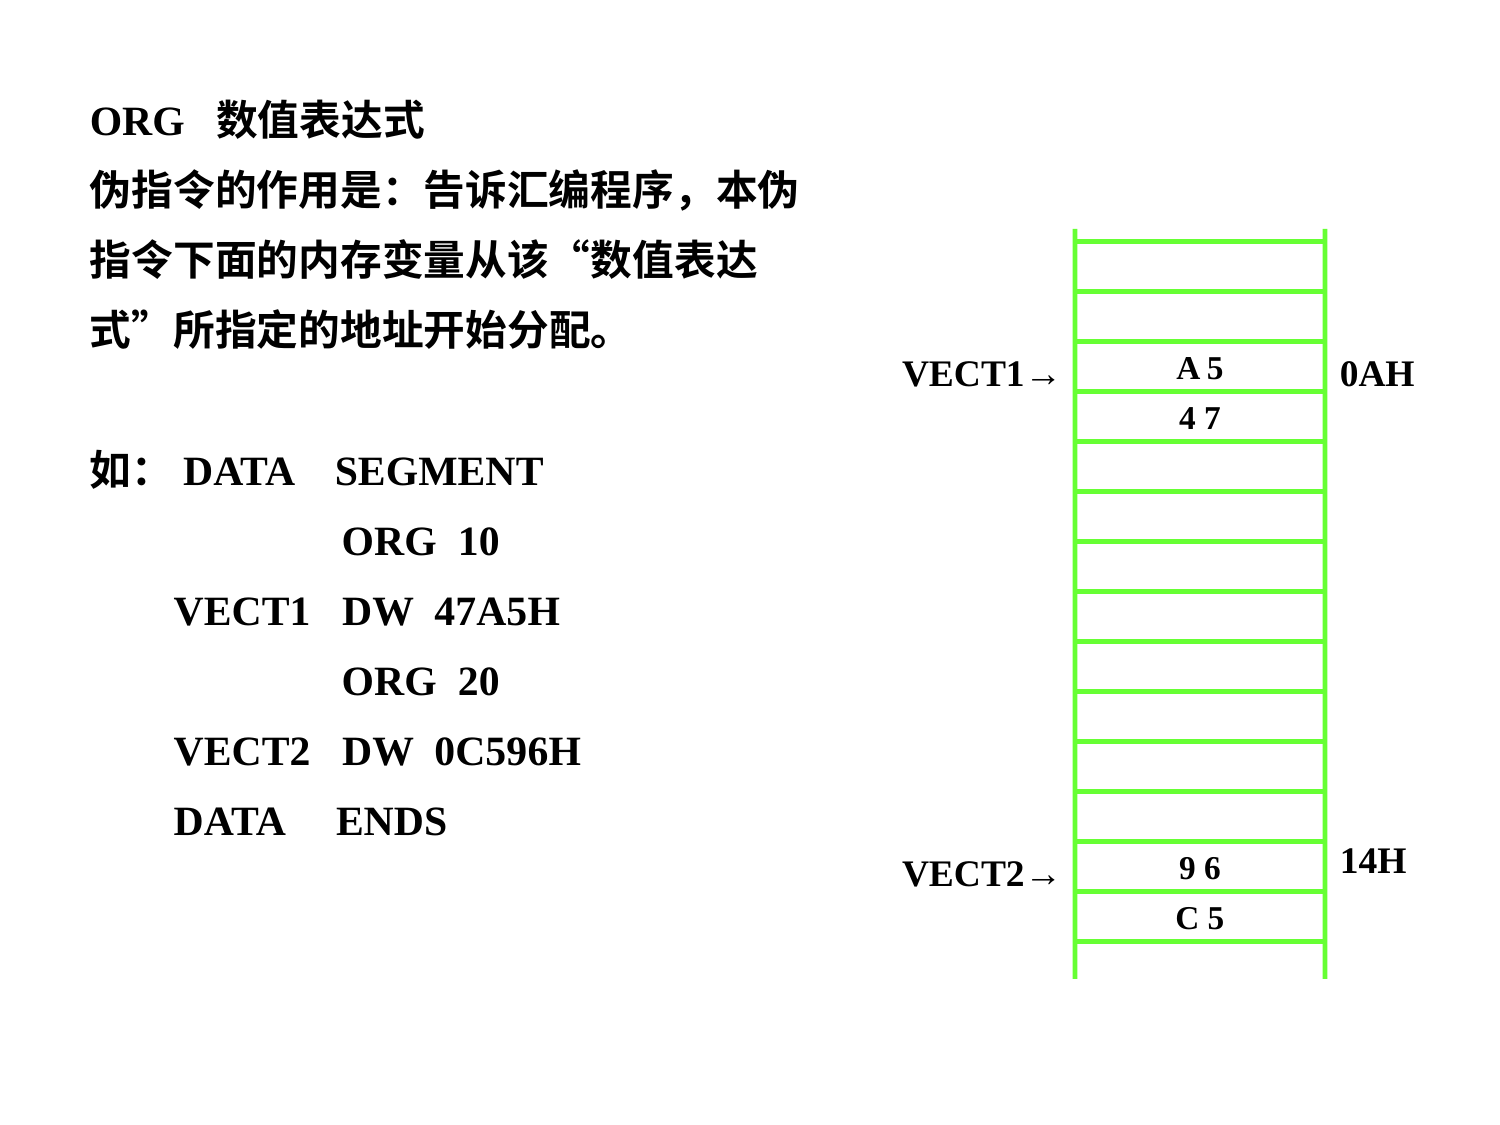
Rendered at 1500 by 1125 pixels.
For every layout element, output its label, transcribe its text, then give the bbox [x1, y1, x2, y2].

text_box [1074, 541, 1325, 591]
text_box C 5 [1074, 891, 1325, 942]
text_box 0AH [1325, 341, 1438, 402]
text_box 9 6 [1113, 841, 1325, 891]
text_box 4 7 [1074, 391, 1325, 441]
text_box [1074, 691, 1325, 741]
text_box [1074, 491, 1325, 541]
text_box [1074, 591, 1325, 641]
text_box [1074, 292, 1325, 341]
text_box ORG 数值表达式 伪指令的作用是：告诉汇编程序，本伪指令下面的内存变量从该“数值表达式”所指定的地址开始分配。 如：DATA SEGMENT ORG 10 VECT1 DW 47A5H ORG 20 VECT2 DW 0C596H DATA ENDS [74, 66, 838, 851]
text_box A 5 [1113, 341, 1325, 391]
text_box [1074, 641, 1325, 691]
text_box [1074, 441, 1325, 491]
text_box VECT2→ [887, 841, 1113, 902]
text_box [1074, 741, 1325, 791]
text_box VECT1→ [887, 341, 1113, 402]
text_box 14H [1325, 828, 1438, 889]
text_box [1074, 241, 1325, 292]
text_box [1074, 791, 1325, 841]
